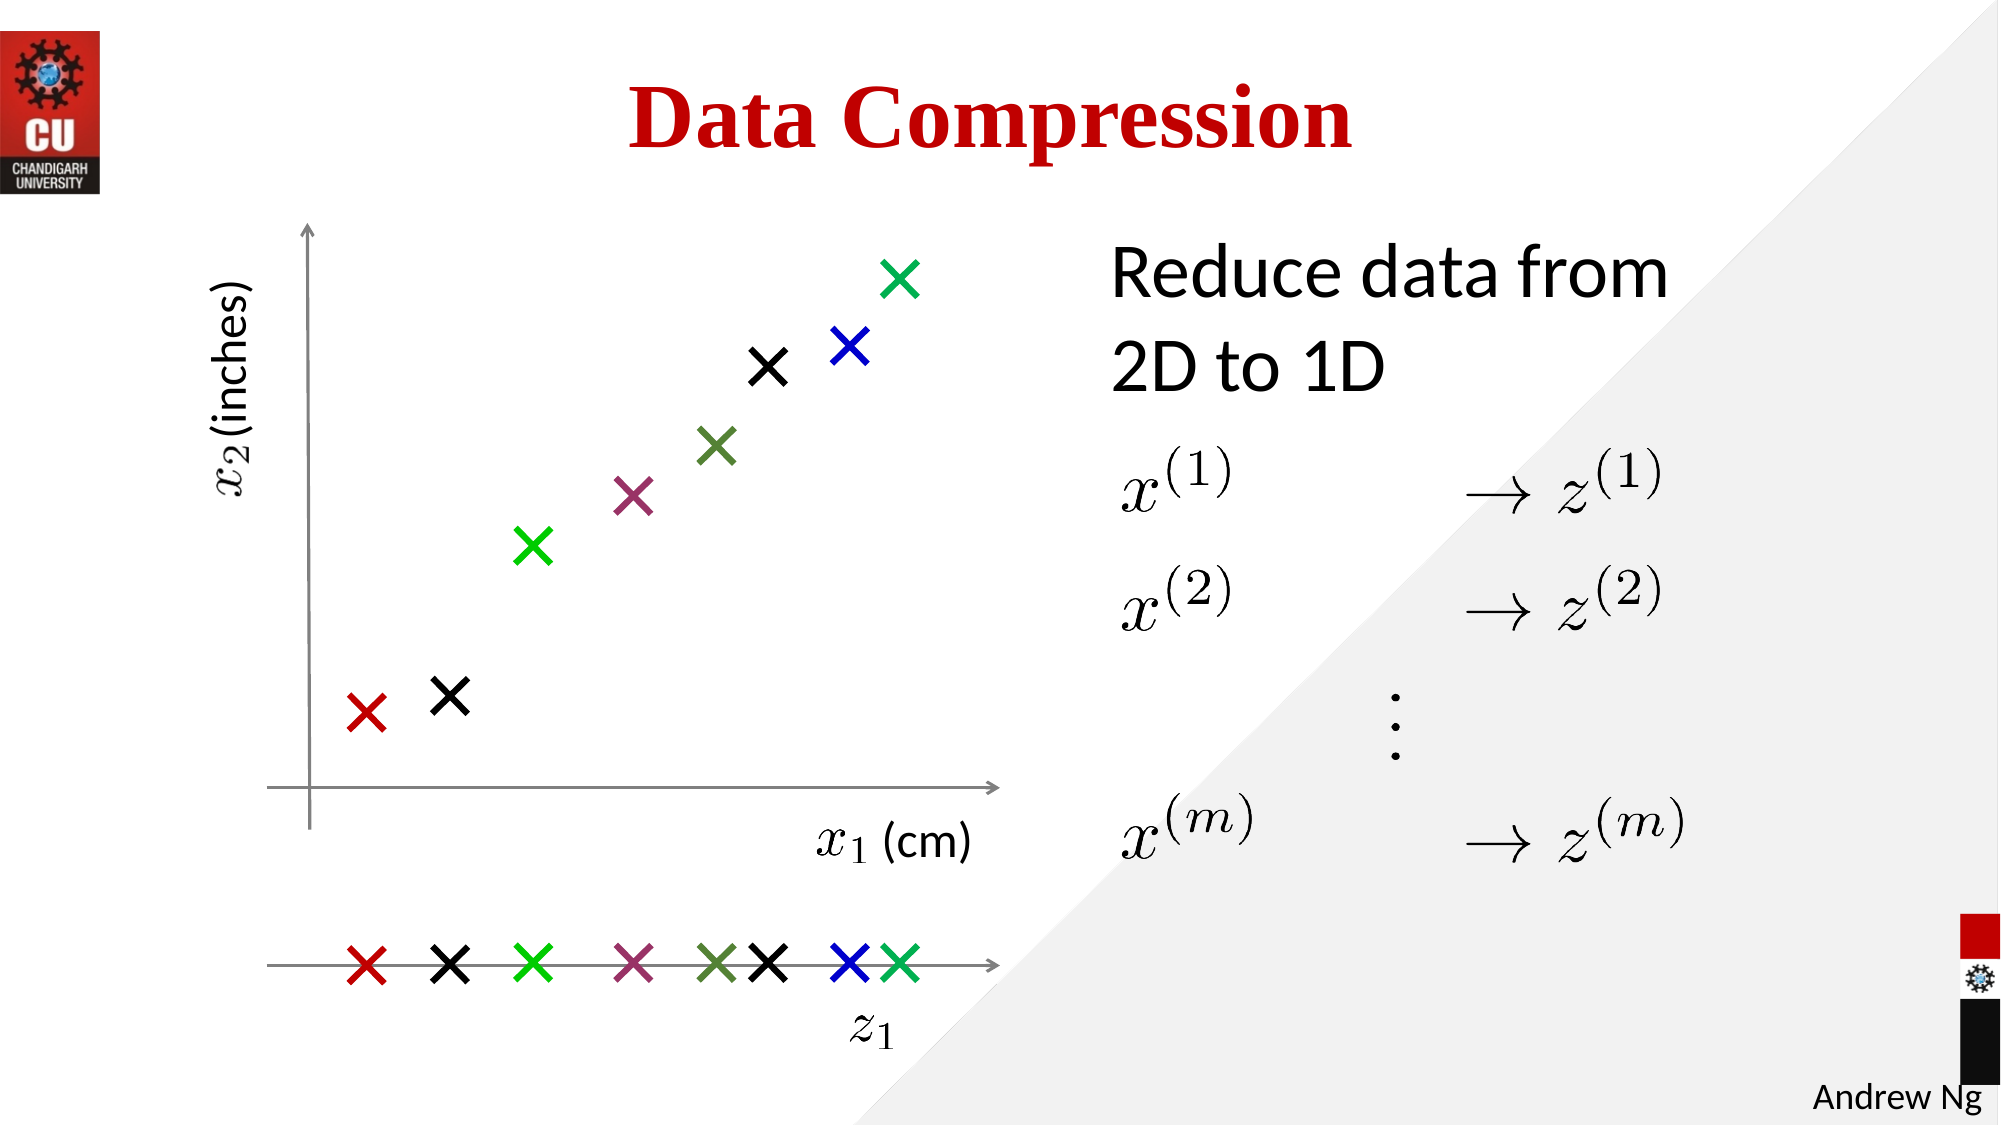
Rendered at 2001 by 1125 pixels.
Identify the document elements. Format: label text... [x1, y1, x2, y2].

text_box Reduce data from 2D to 1D [1096, 212, 1917, 414]
text_box [513, 966, 553, 983]
text_box [613, 476, 653, 516]
text_box [830, 943, 870, 965]
text_box [697, 966, 736, 983]
text_box [830, 326, 870, 366]
text_box [697, 943, 737, 965]
text_box [880, 943, 920, 965]
text_box [347, 966, 386, 985]
text_box [880, 966, 920, 983]
text_box [830, 966, 870, 983]
text_box [347, 945, 387, 965]
text_box [614, 943, 653, 965]
text_box [748, 347, 788, 387]
text_box [697, 426, 737, 466]
text_box Data Compression [83, 60, 1900, 175]
text_box [347, 693, 387, 733]
text_box [880, 259, 920, 299]
text_box [514, 943, 553, 965]
picture [0, 0, 2001, 1125]
text_box [430, 944, 470, 965]
text_box (cm) [866, 800, 1097, 876]
text_box [430, 966, 470, 984]
text_box [513, 526, 553, 566]
text_box Andrew Ng [1798, 1064, 1998, 1125]
text_box [748, 966, 788, 983]
text_box [430, 676, 470, 716]
text_box [748, 943, 788, 965]
text_box [613, 966, 653, 983]
text_box (inches) [188, 224, 264, 455]
